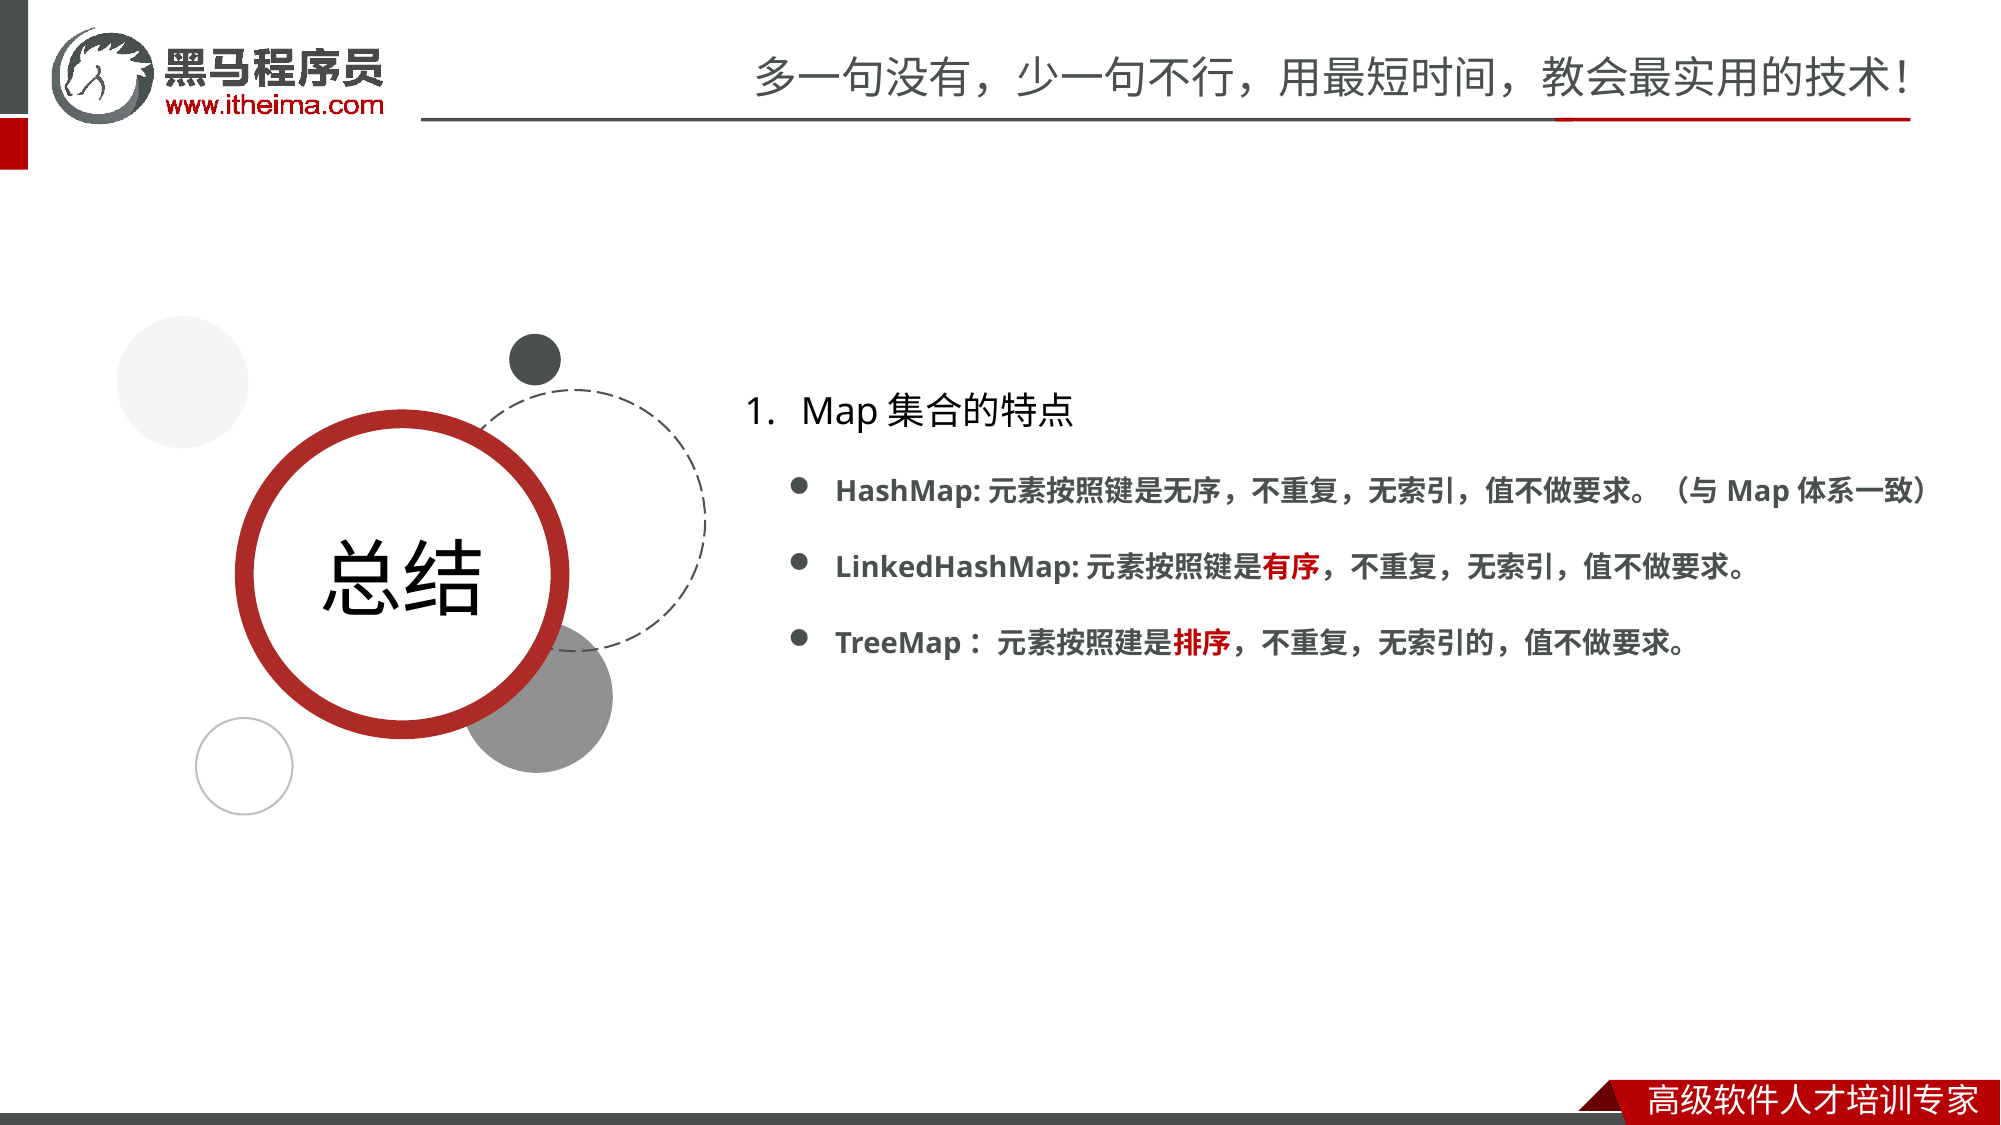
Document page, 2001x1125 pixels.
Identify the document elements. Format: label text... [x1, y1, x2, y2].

list Map集合的特点 HashMap:元素按照键是无序，不重复，无索引，值不做要求。（与Map体系一致） LinkedHashMap:元素按照键是有序，不重复，无索引，值不做要求。 TreeMap：元素按照建是排序，不重复，无索引的，值不做要求。 [729, 185, 1963, 838]
picture [50, 26, 384, 125]
